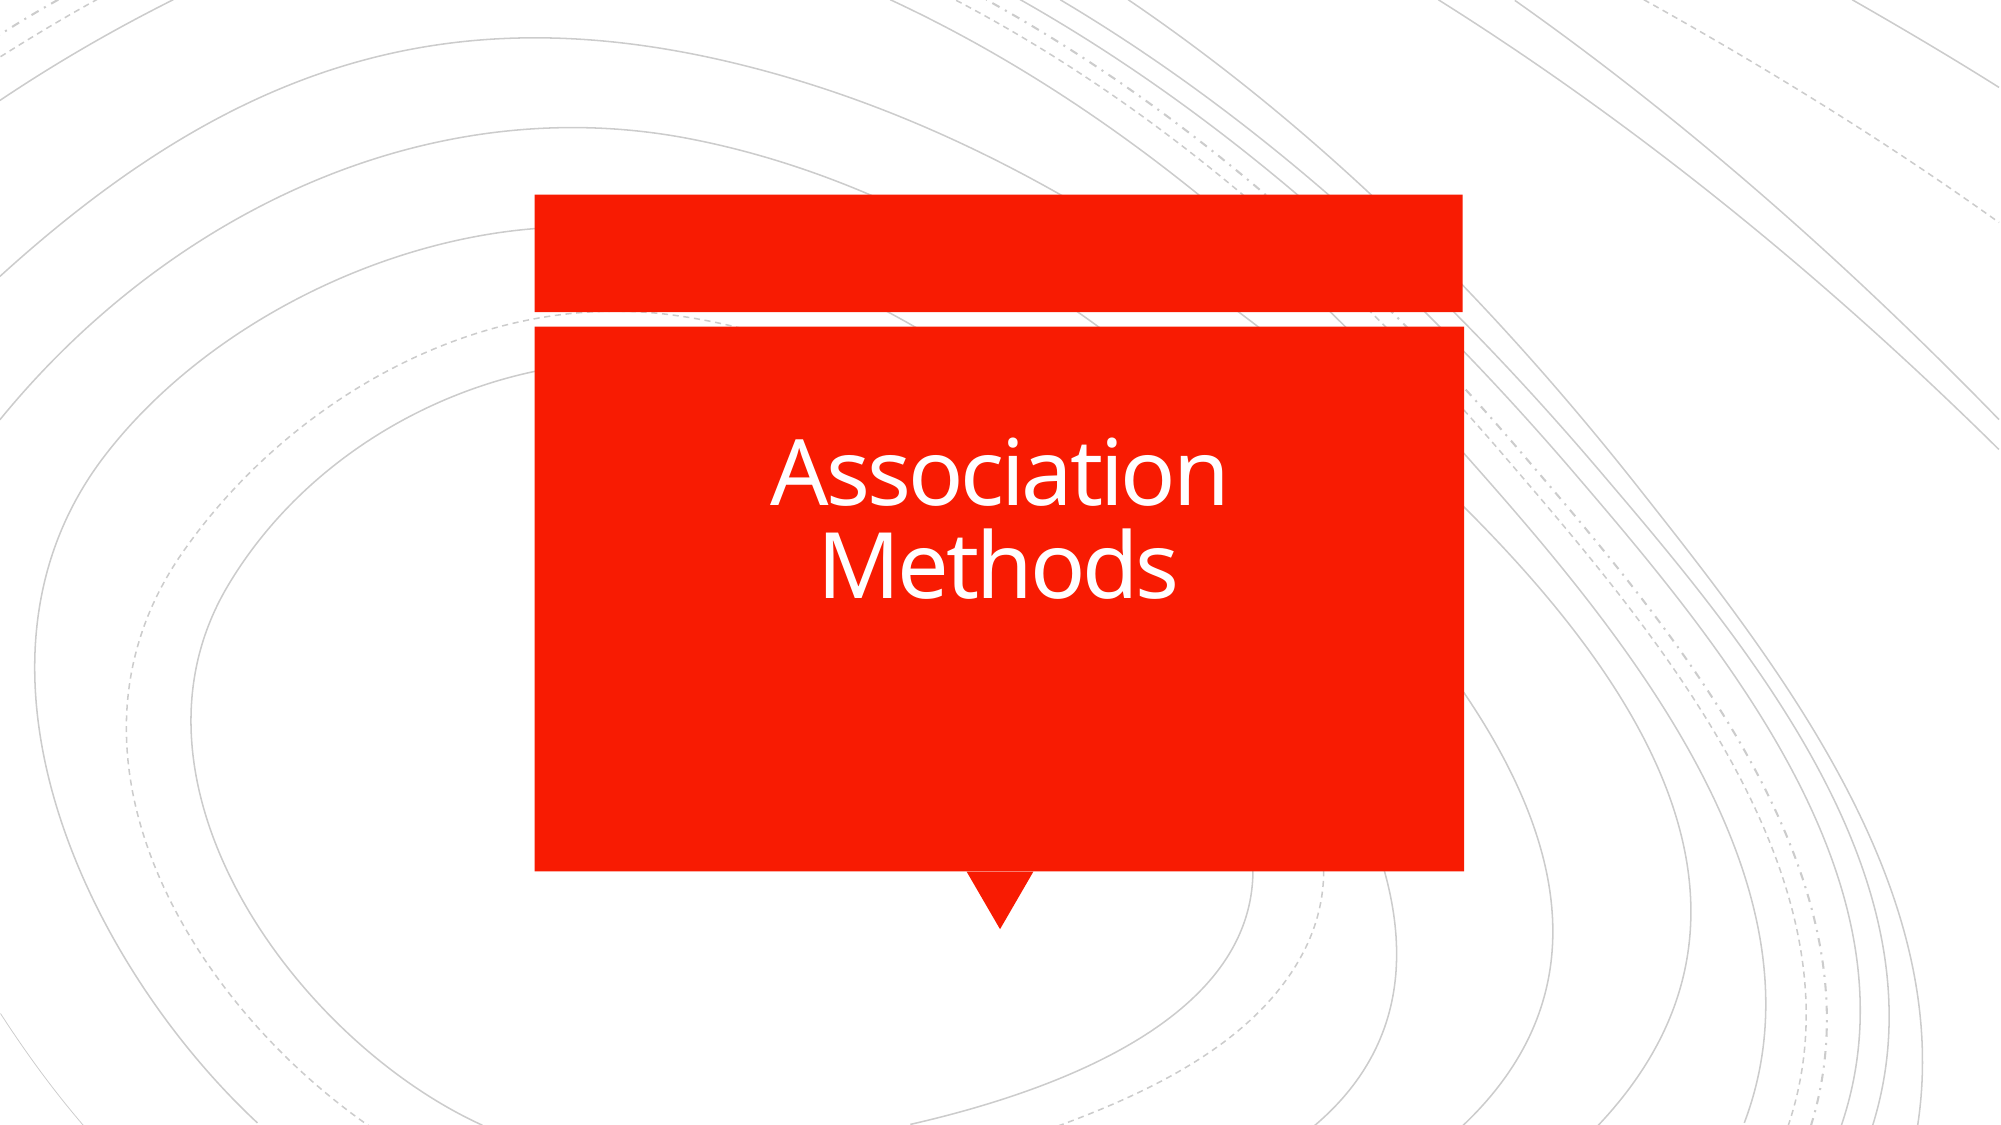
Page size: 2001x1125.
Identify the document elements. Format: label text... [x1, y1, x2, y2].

title Association Methods [548, 340, 1450, 618]
